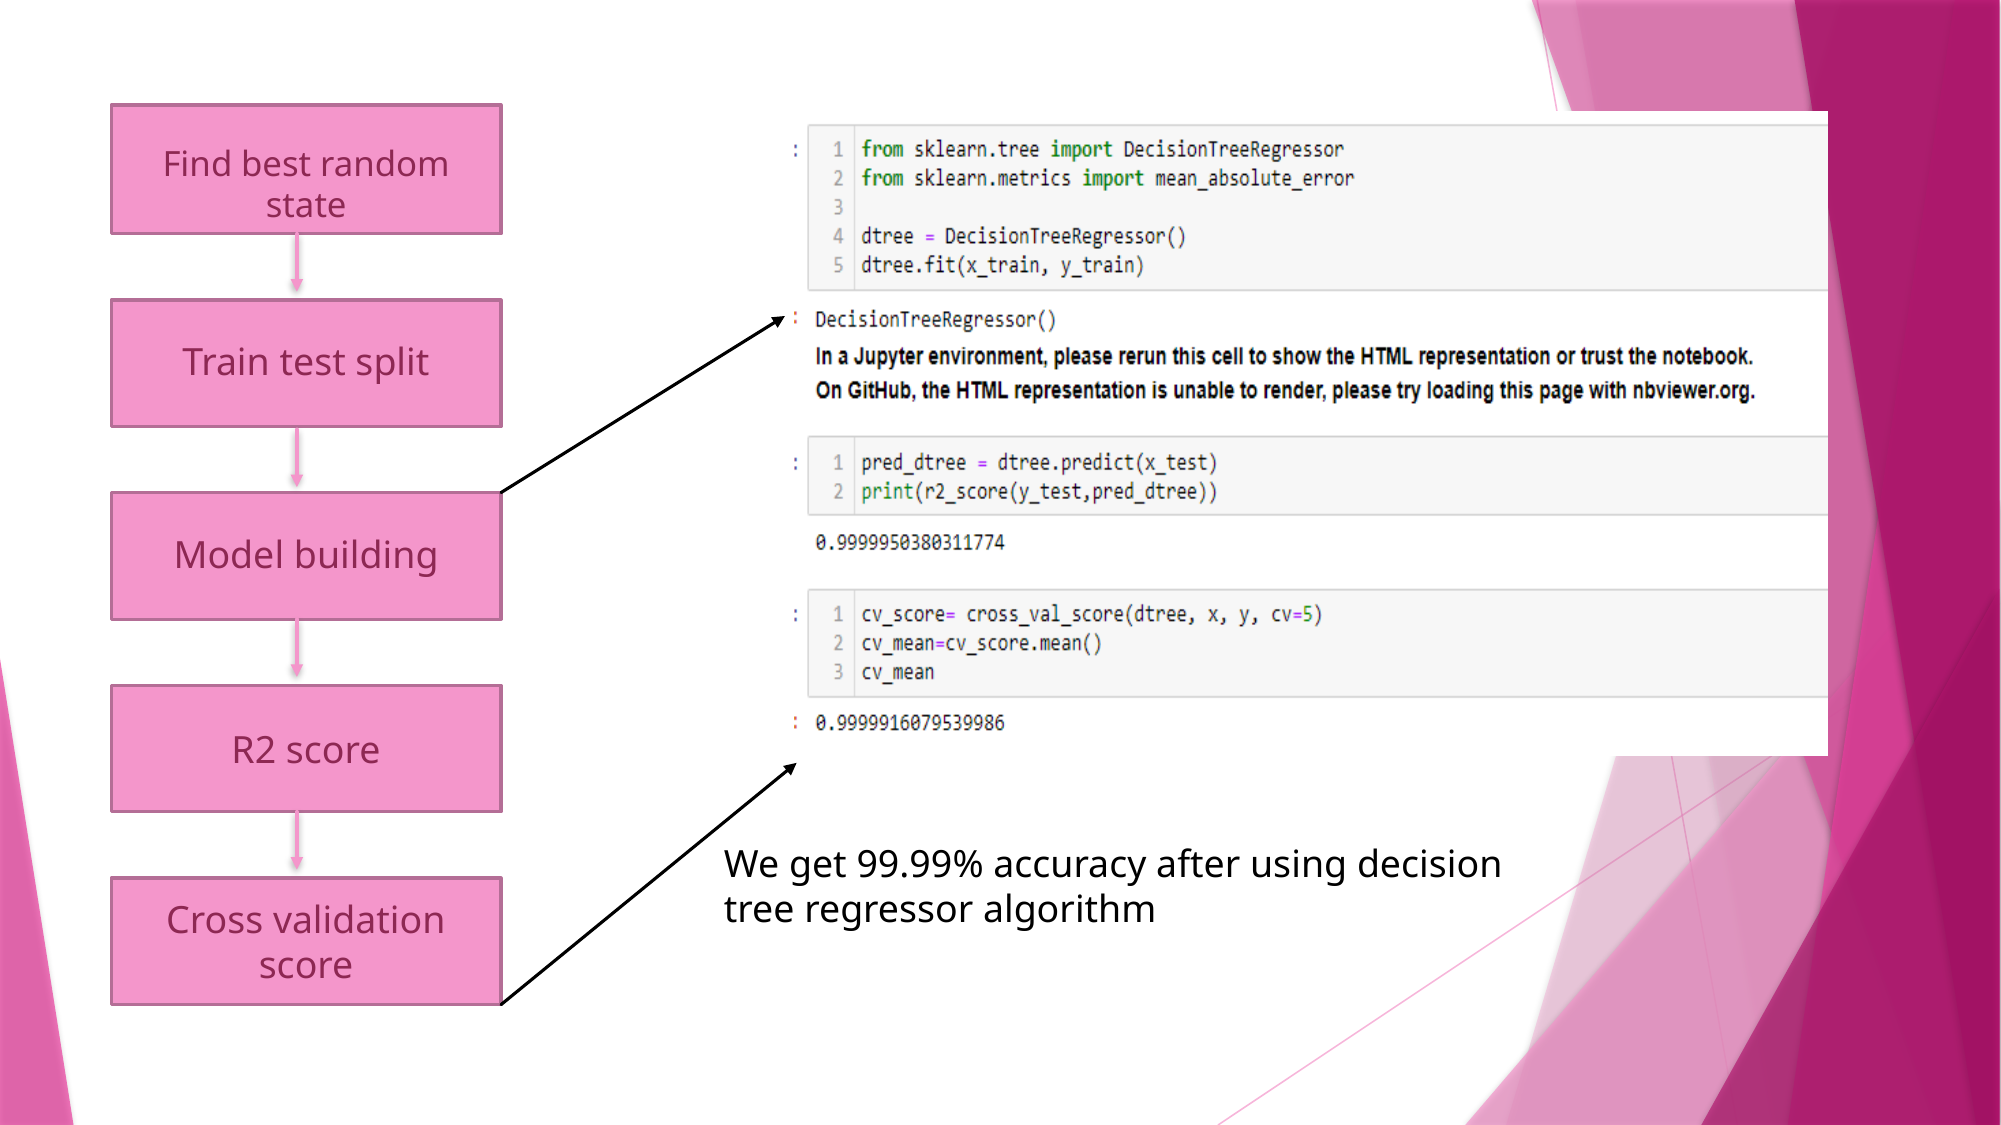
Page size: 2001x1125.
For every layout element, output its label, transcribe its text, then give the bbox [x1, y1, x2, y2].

text_box We get 99.99% accuracy after using decision tree regressor algorithm [801, 832, 1578, 938]
list Find best random state [110, 103, 503, 235]
text_box Train test split [110, 298, 503, 428]
picture [793, 110, 1829, 757]
text_box Cross validation score [110, 876, 495, 1006]
text_box Model building [110, 491, 503, 621]
text_box R2 score [110, 684, 503, 813]
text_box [500, 315, 786, 494]
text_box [500, 762, 798, 1006]
